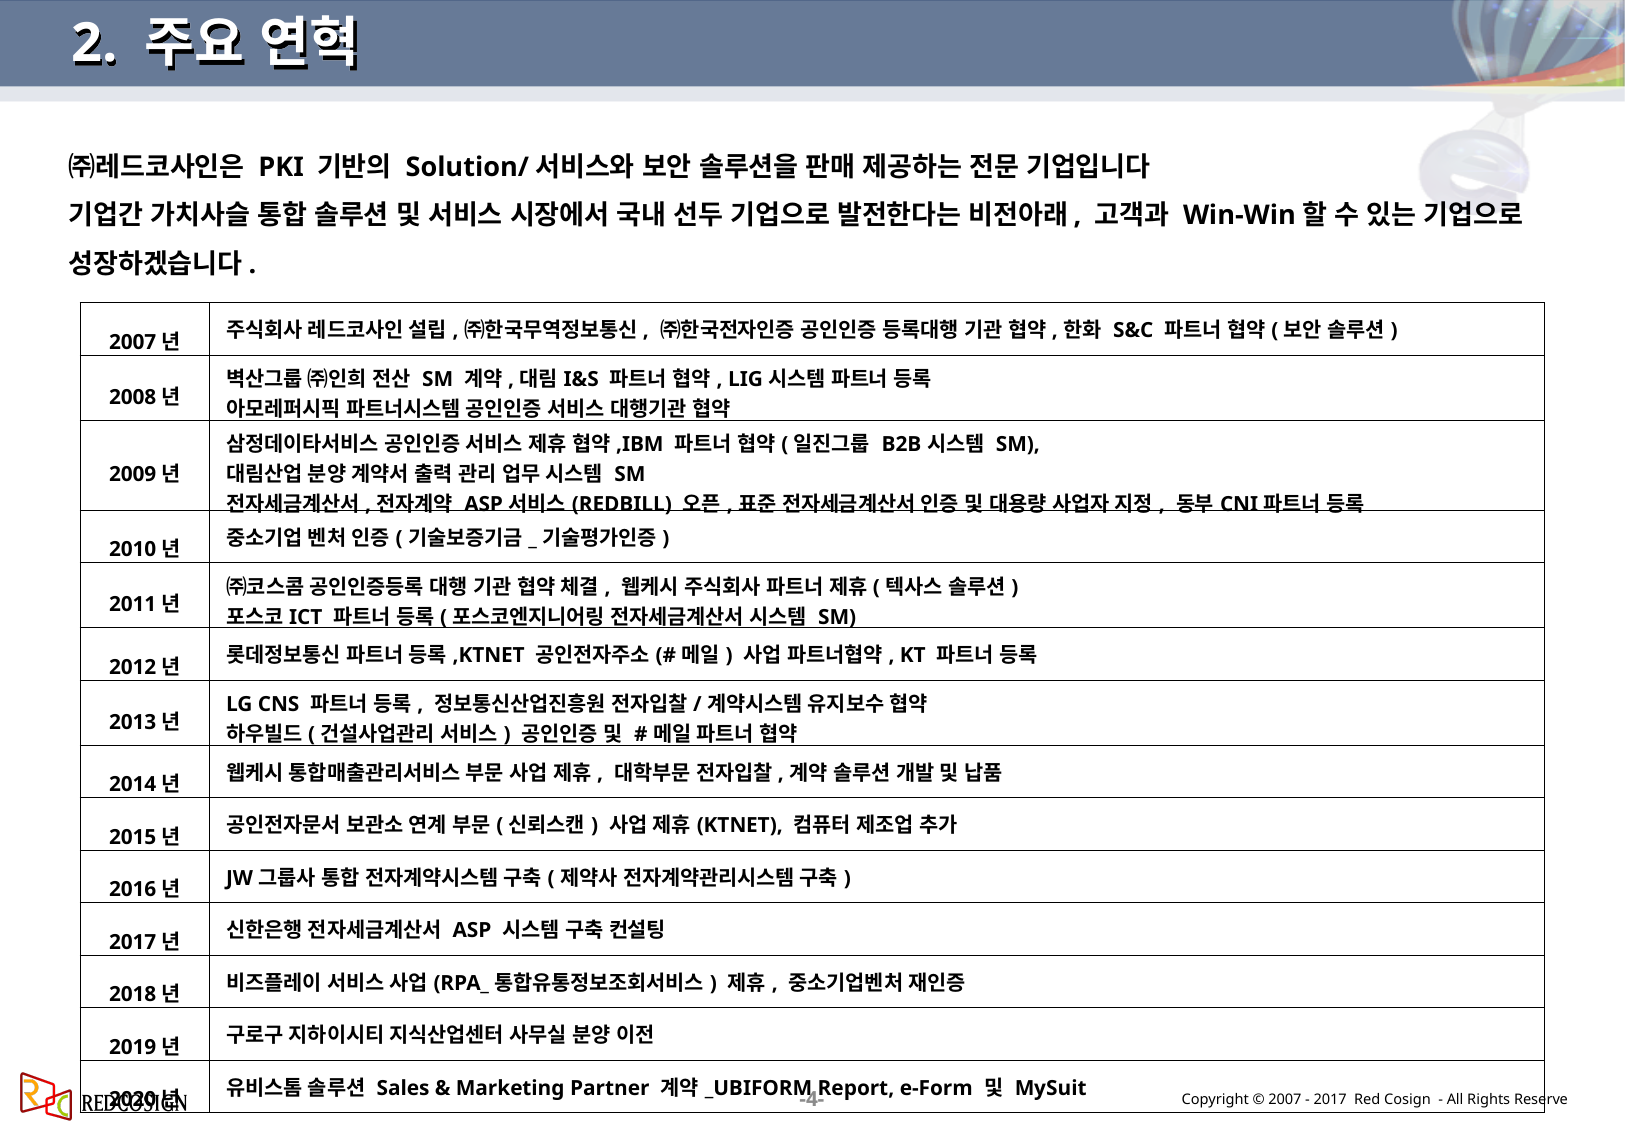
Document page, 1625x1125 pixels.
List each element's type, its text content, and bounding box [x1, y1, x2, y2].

table_cell 2019년 [81, 1008, 209, 1060]
picture [20, 1072, 187, 1121]
table_cell JW그룹사 통합 전자계약시스템 구축(제약사 전자계약관리시스템 구축) [210, 851, 1544, 902]
table_cell 유비스톰 솔루션 Sales & Marketing Partner 계약_UBIFORM Report, e-Form 및 MySuit [210, 1061, 1544, 1112]
table_cell 2013년 [81, 681, 209, 745]
table_cell 롯데정보통신 파트너 등록,KTNET 공인전자주소(#메일) 사업 파트너협약, KT 파트너 등록 [210, 628, 1544, 680]
table_header 주식회사 레드코사인 설립,㈜한국무역정보통신, ㈜한국전자인증 공인인증 등록대행 기관 협약,한화 S&C 파트너 협약(보안 솔루션) [210, 303, 1544, 355]
table_cell 2010년 [81, 511, 209, 562]
table_cell ㈜코스콤 공인인증등록 대행 기관 협약 체결, 웹케시 주식회사 파트너 제휴(텍사스 솔루션) 포스코ICT 파트너 등록(포스코엔지니어링 전자세금계산서 시스템 SM) [210, 563, 1544, 627]
text_box 2. 주요 연혁 [56, 0, 375, 80]
table_cell 2011년 [81, 563, 209, 627]
table_cell 구로구 지하이시티 지식산업센터 사무실 분양 이전 [210, 1008, 1544, 1060]
table_cell 2016년 [81, 851, 209, 902]
table_cell 웹케시 통합매출관리서비스 부문 사업 제휴, 대학부문 전자입찰,계약 솔루션 개발 및 납품 [210, 746, 1544, 797]
table_cell 2009년 [81, 421, 209, 510]
table_cell 공인전자문서 보관소 연계 부문(신뢰스캔) 사업 제휴(KTNET), 컴퓨터 제조업 추가 [210, 798, 1544, 850]
table_header 2007년 [81, 303, 209, 355]
table_cell 2015년 [81, 798, 209, 850]
table_cell 2018년 [81, 956, 209, 1007]
table_cell 2008년 [81, 356, 209, 420]
table_cell 신한은행 전자세금계산서 ASP 시스템 구축 컨설팅 [210, 903, 1544, 955]
table_cell 2017년 [81, 903, 209, 955]
table_cell 2020년 [81, 1061, 209, 1112]
table_cell 중소기업 벤처 인증(기술보증기금_기술평가인증) [210, 511, 1544, 562]
text_box ㈜레드코사인은 PKI 기반의 Solution/서비스와 보안 솔루션을 판매 제공하는 전문 기업입니다 기업간 가치사슬 통합 솔루션 및 서비스 시장에서 국내 선두 기업으로 발전한다는 비전아래, 고객과 Win-Win할 수 있는 기업으로 성장하겠습니다. [54, 125, 1547, 287]
table_cell 2014년 [81, 746, 209, 797]
table_cell 삼정데이타서비스 공인인증 서비스 제휴 협약,IBM 파트너 협약(일진그룹 B2B시스템 SM), 대림산업 분양 계약서 출력 관리 업무 시스템 SM 전자세금계산서,전자계약 ASP서비스(REDBILL) 오픈,표준 전자세금계산서 인증 및 대용량 사업자 지정, 동부CNI파트너 등록 [210, 421, 1544, 510]
table_cell 비즈플레이 서비스 사업(RPA_통합유통정보조회서비스) 제휴, 중소기업벤처 재인증 [210, 956, 1544, 1007]
table_cell 벽산그룹 ㈜인희 전산 SM 계약,대림I&S 파트너 협약, LIG시스템 파트너 등록 아모레퍼시픽 파트너시스템 공인인증 서비스 대행기관 협약 [210, 356, 1544, 420]
table_cell 2012년 [81, 628, 209, 680]
table_cell LG CNS 파트너 등록, 정보통신산업진흥원 전자입찰/계약시스템 유지보수 협약 하우빌드(건설사업관리 서비스) 공인인증 및 #메일 파트너 협약 [210, 681, 1544, 745]
